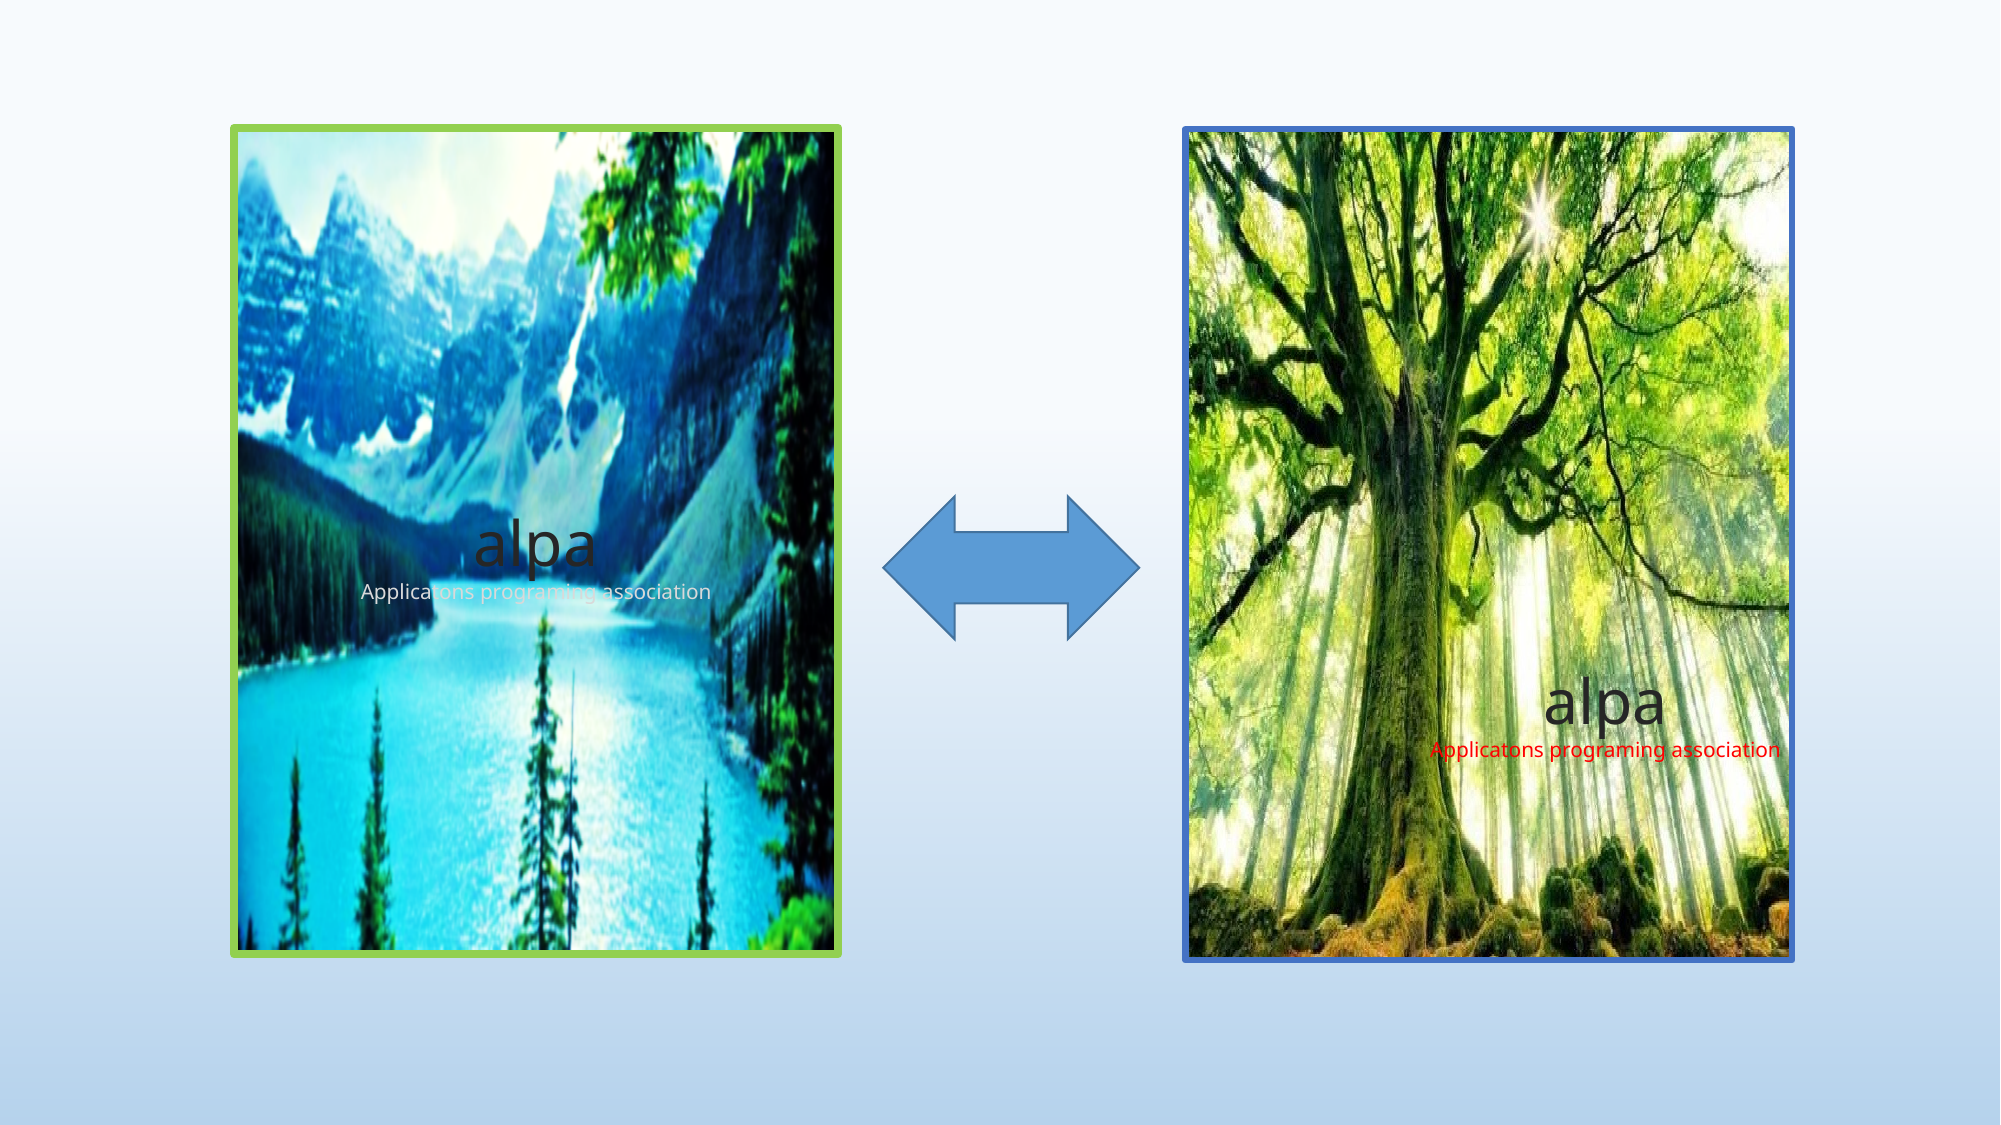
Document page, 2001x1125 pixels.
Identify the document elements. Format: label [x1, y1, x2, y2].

text_box [881, 493, 1141, 642]
text_box [1188, 132, 1807, 958]
text_box [238, 132, 834, 950]
